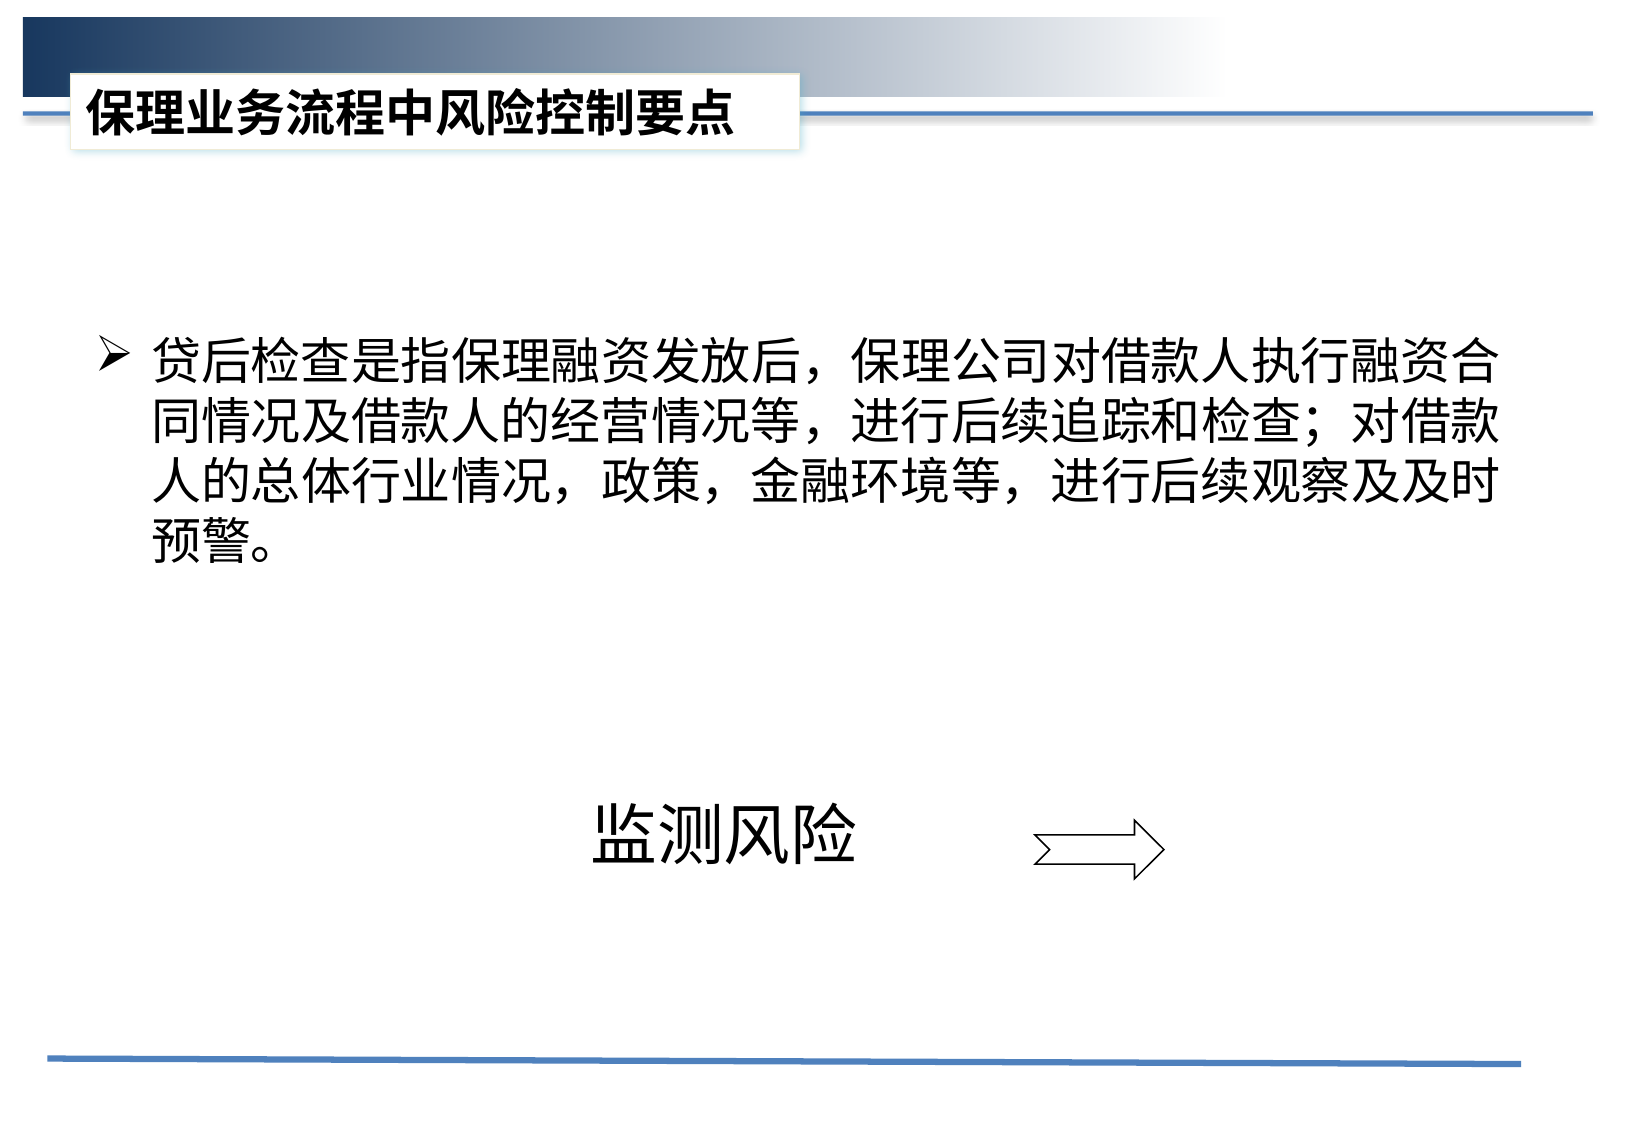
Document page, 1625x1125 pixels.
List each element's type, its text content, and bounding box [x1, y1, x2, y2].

text_box [1035, 820, 1164, 879]
text_box 贷后检查是指保理融资发放后，保理公司对借款人执行融资合同情况及借款人的经营情况等，进行后续追踪和检查；对借款人的总体行业情况，政策，金融环境等，进行后续观察及及时预警。 监测风险 [79, 267, 1543, 1010]
title 保理业务流程中风险控制要点 [70, 73, 800, 150]
